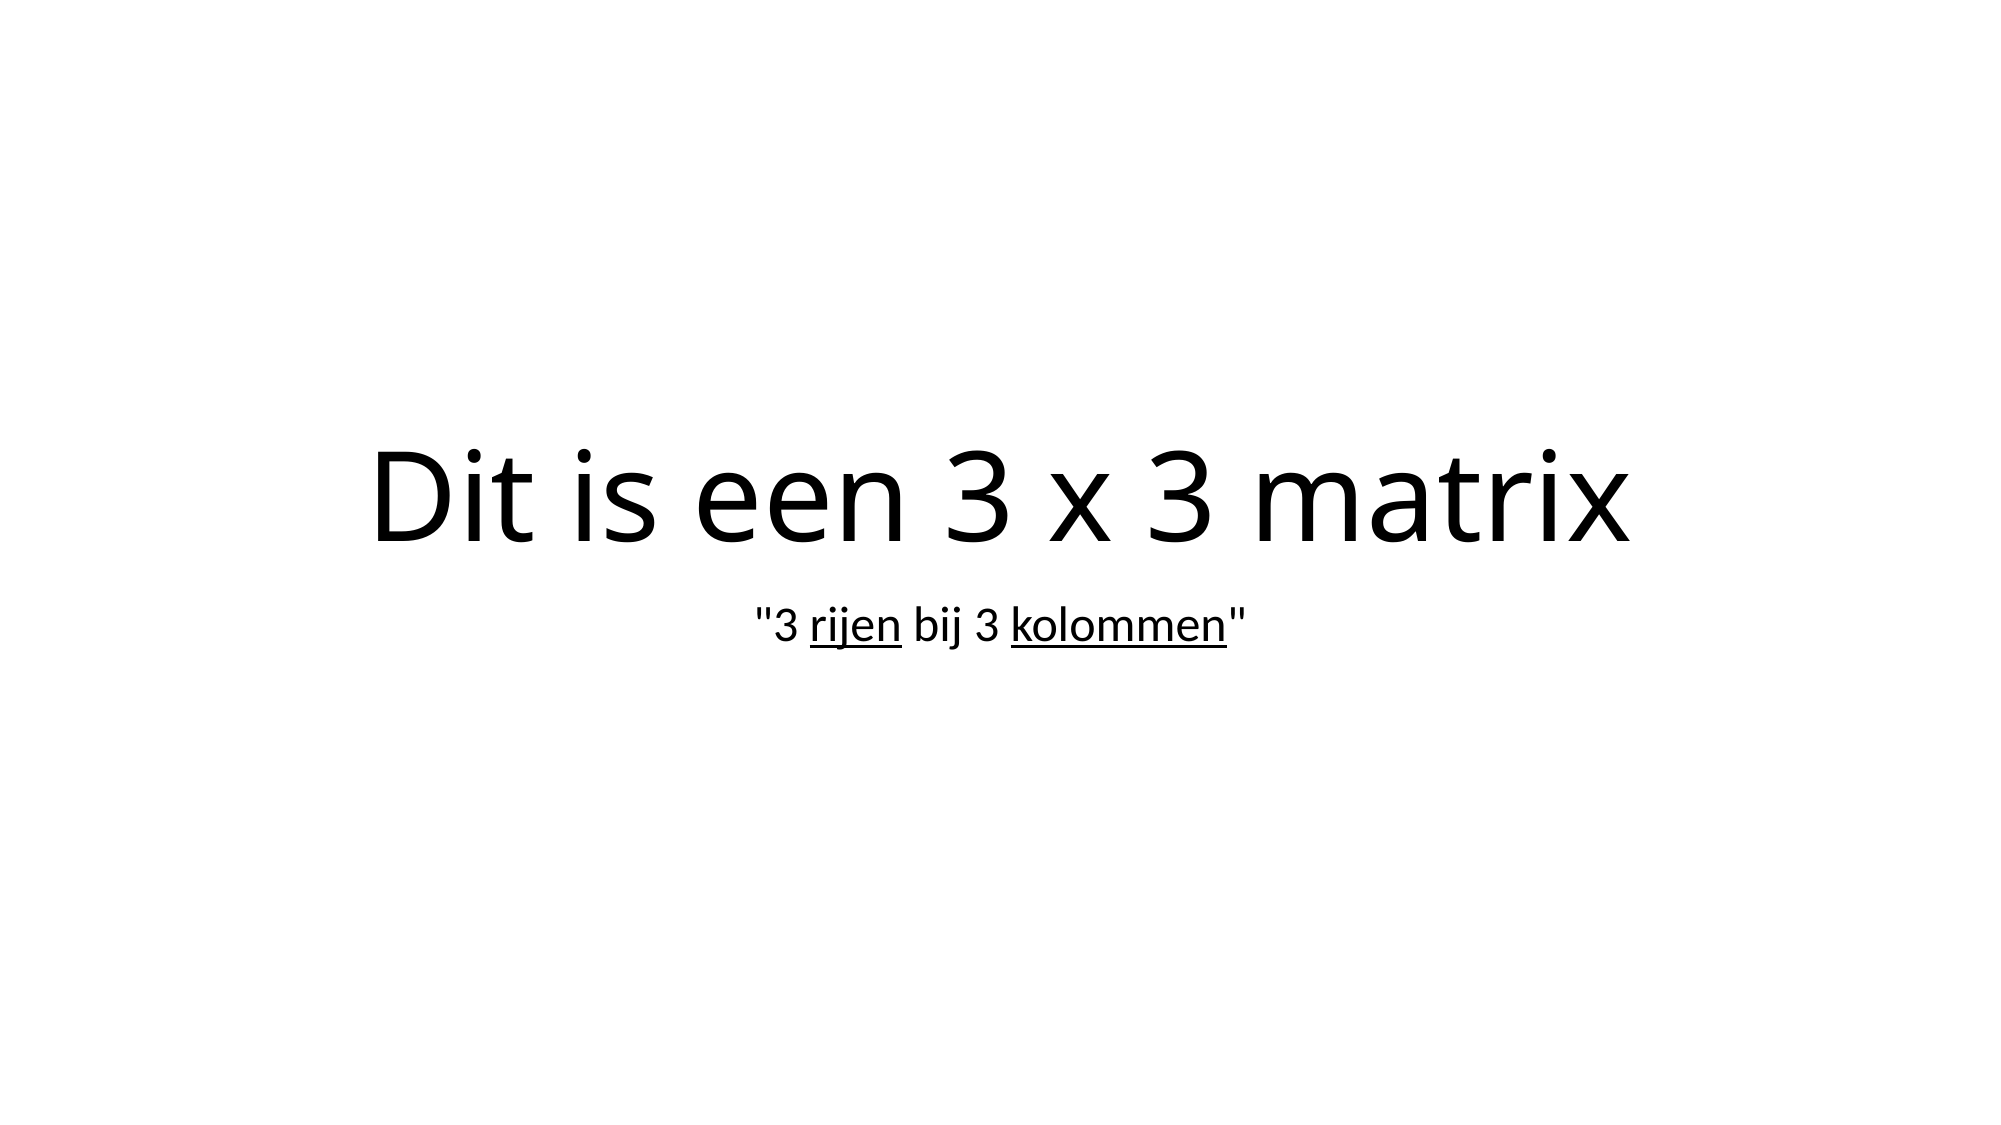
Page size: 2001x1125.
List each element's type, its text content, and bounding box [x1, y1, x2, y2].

subtitle "3 rijen bij 3 kolommen" [249, 590, 1750, 863]
title Dit is een 3 x 3 matrix [249, 184, 1750, 576]
